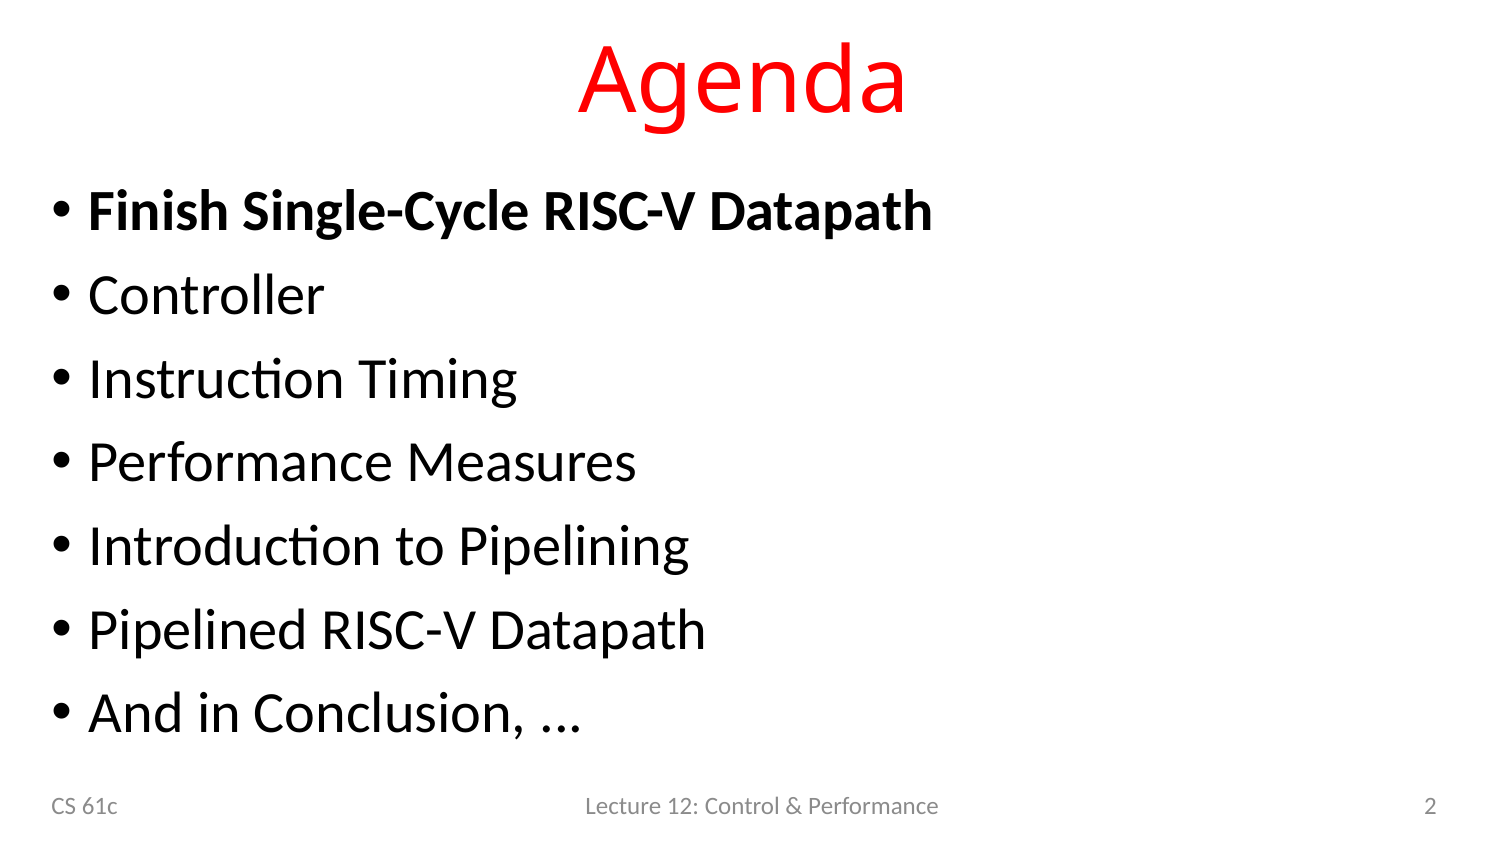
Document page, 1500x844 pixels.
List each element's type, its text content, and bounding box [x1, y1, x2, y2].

slide_number 2 [1114, 782, 1452, 827]
list Finish Single-Cycle RISC-V Datapath Controller Instruction Timing Performance Measures Introduction to Pipelining Pipelined RISC-V Datapath And in Conclusion, ... [36, 173, 1452, 760]
slide_number CS 61c [36, 782, 406, 827]
title Agenda [36, 17, 1452, 148]
footer Lecture 12: Control & Performance [438, 782, 1087, 827]
